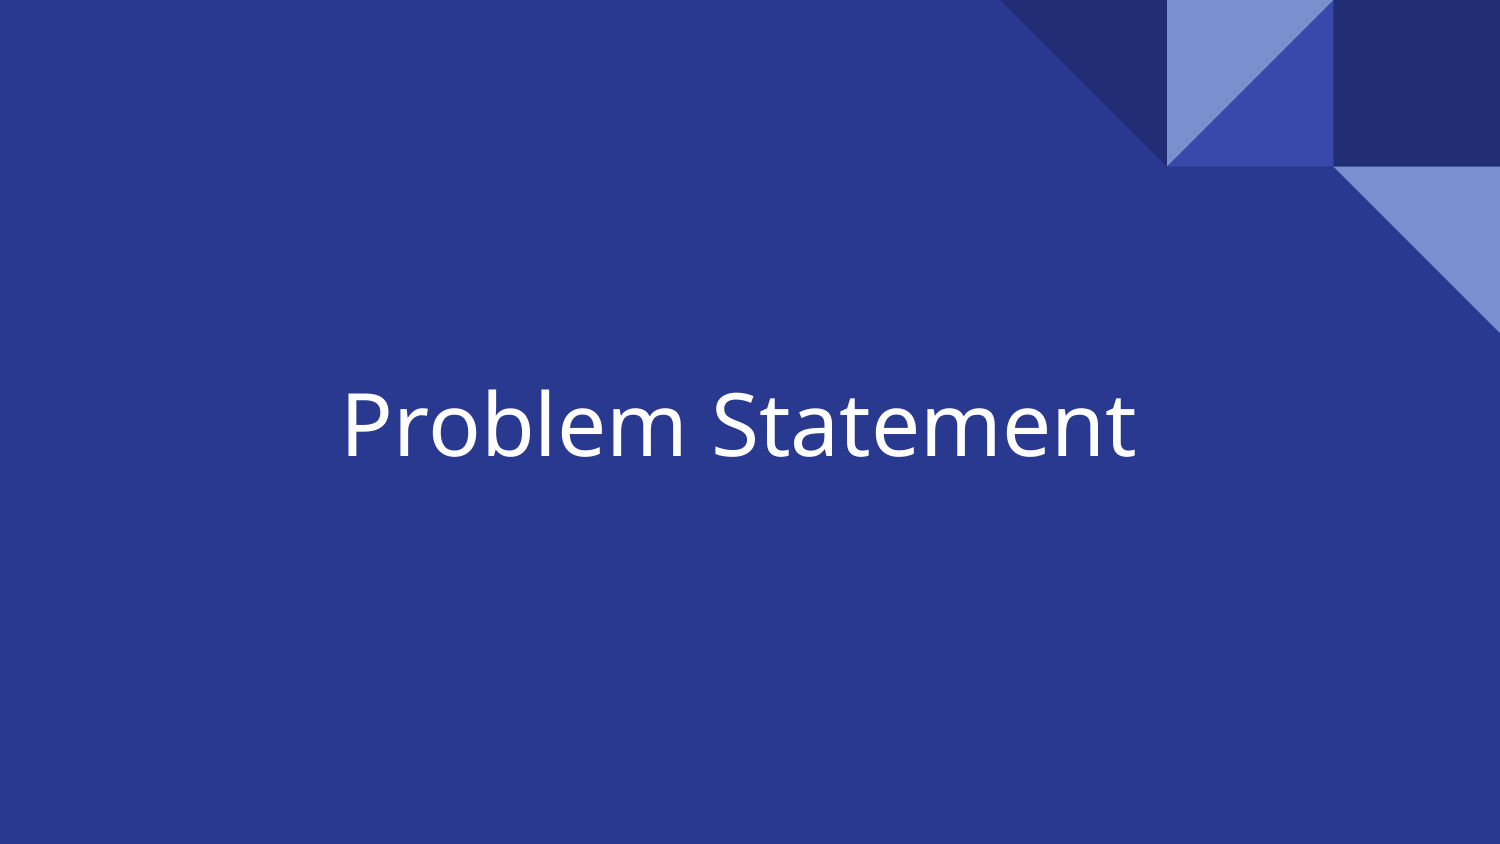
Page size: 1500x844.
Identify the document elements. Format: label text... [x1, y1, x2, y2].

title Problem Statement [98, 353, 1447, 491]
